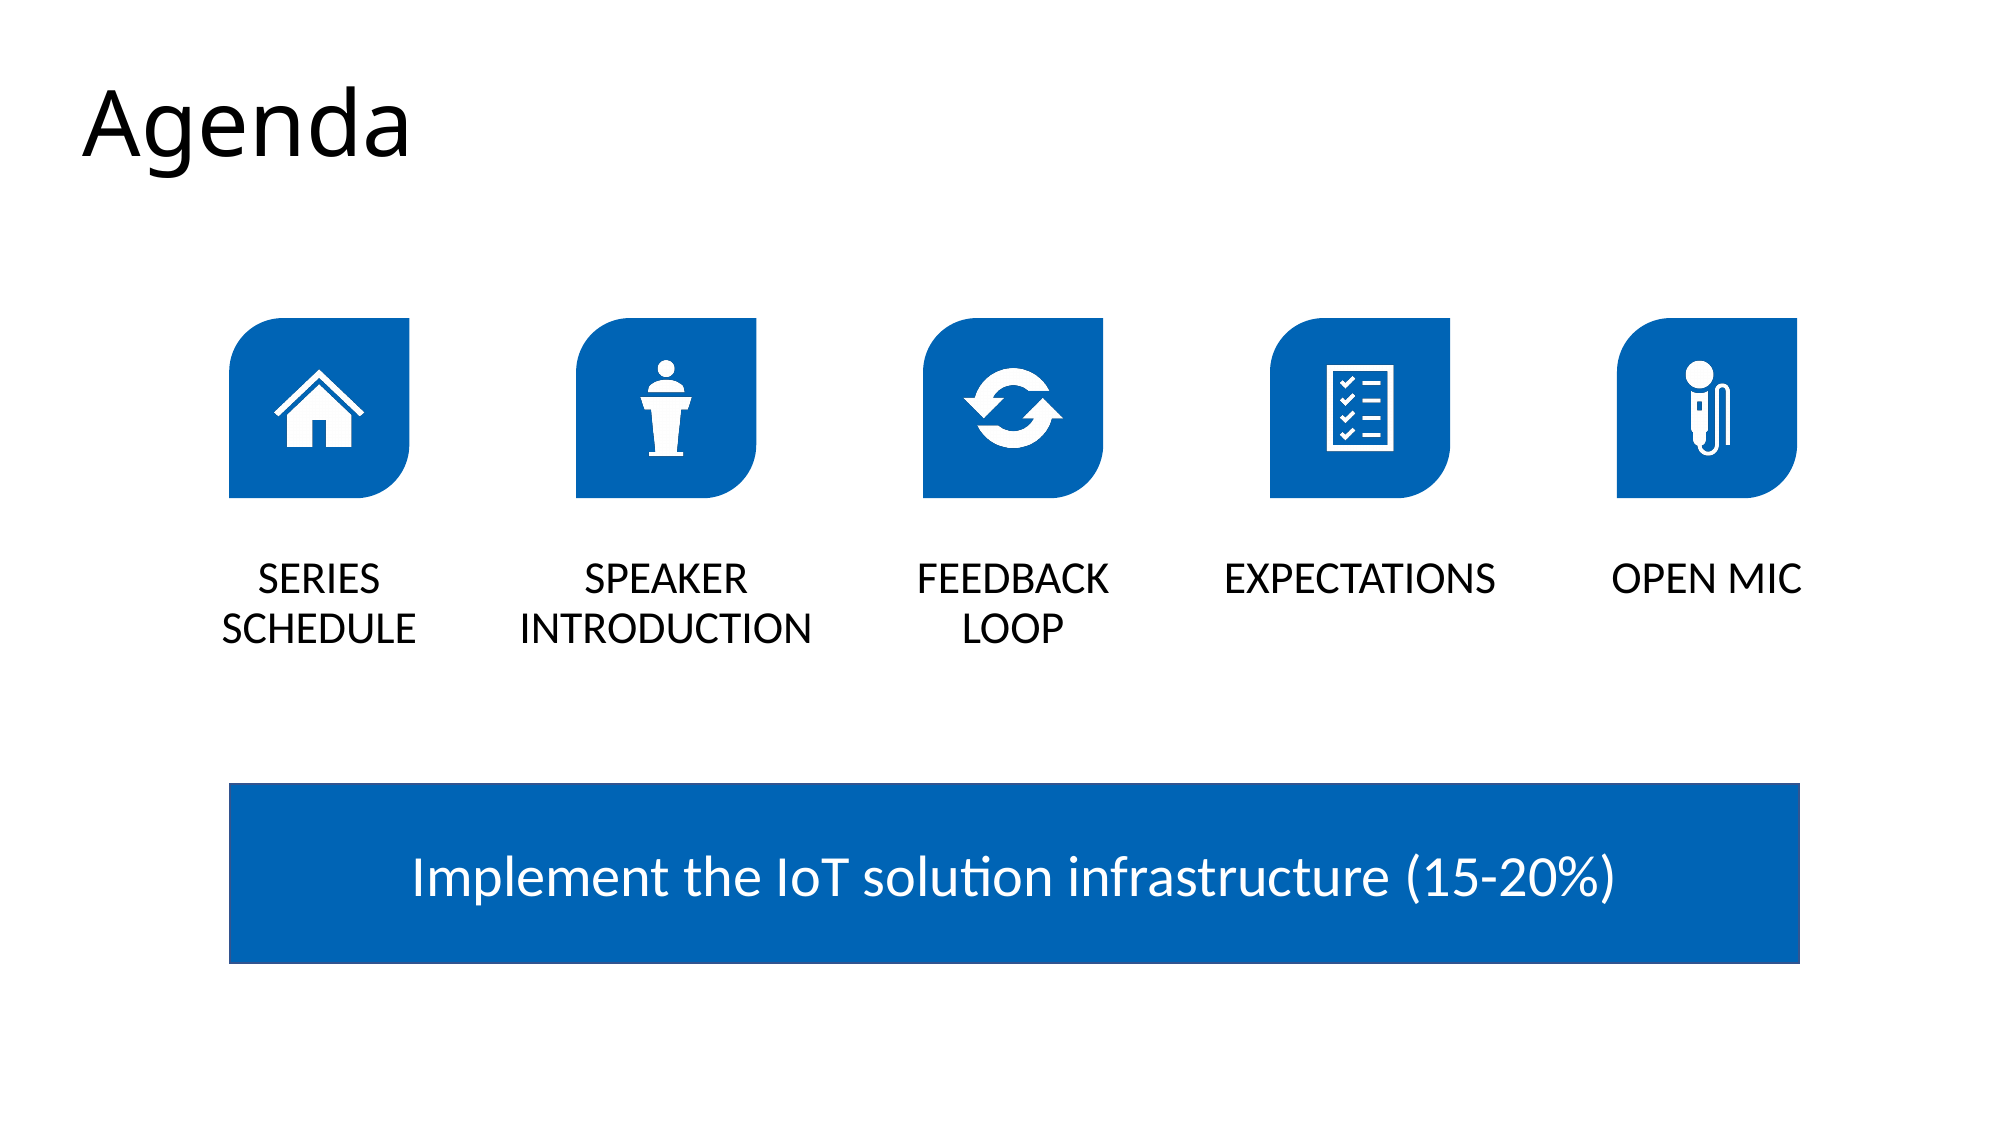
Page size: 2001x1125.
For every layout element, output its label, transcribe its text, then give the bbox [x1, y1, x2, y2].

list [166, 221, 1860, 770]
text_box Implement the IoT solution infrastructure (15-20%) [229, 783, 1800, 964]
title Agenda [67, 59, 1863, 194]
